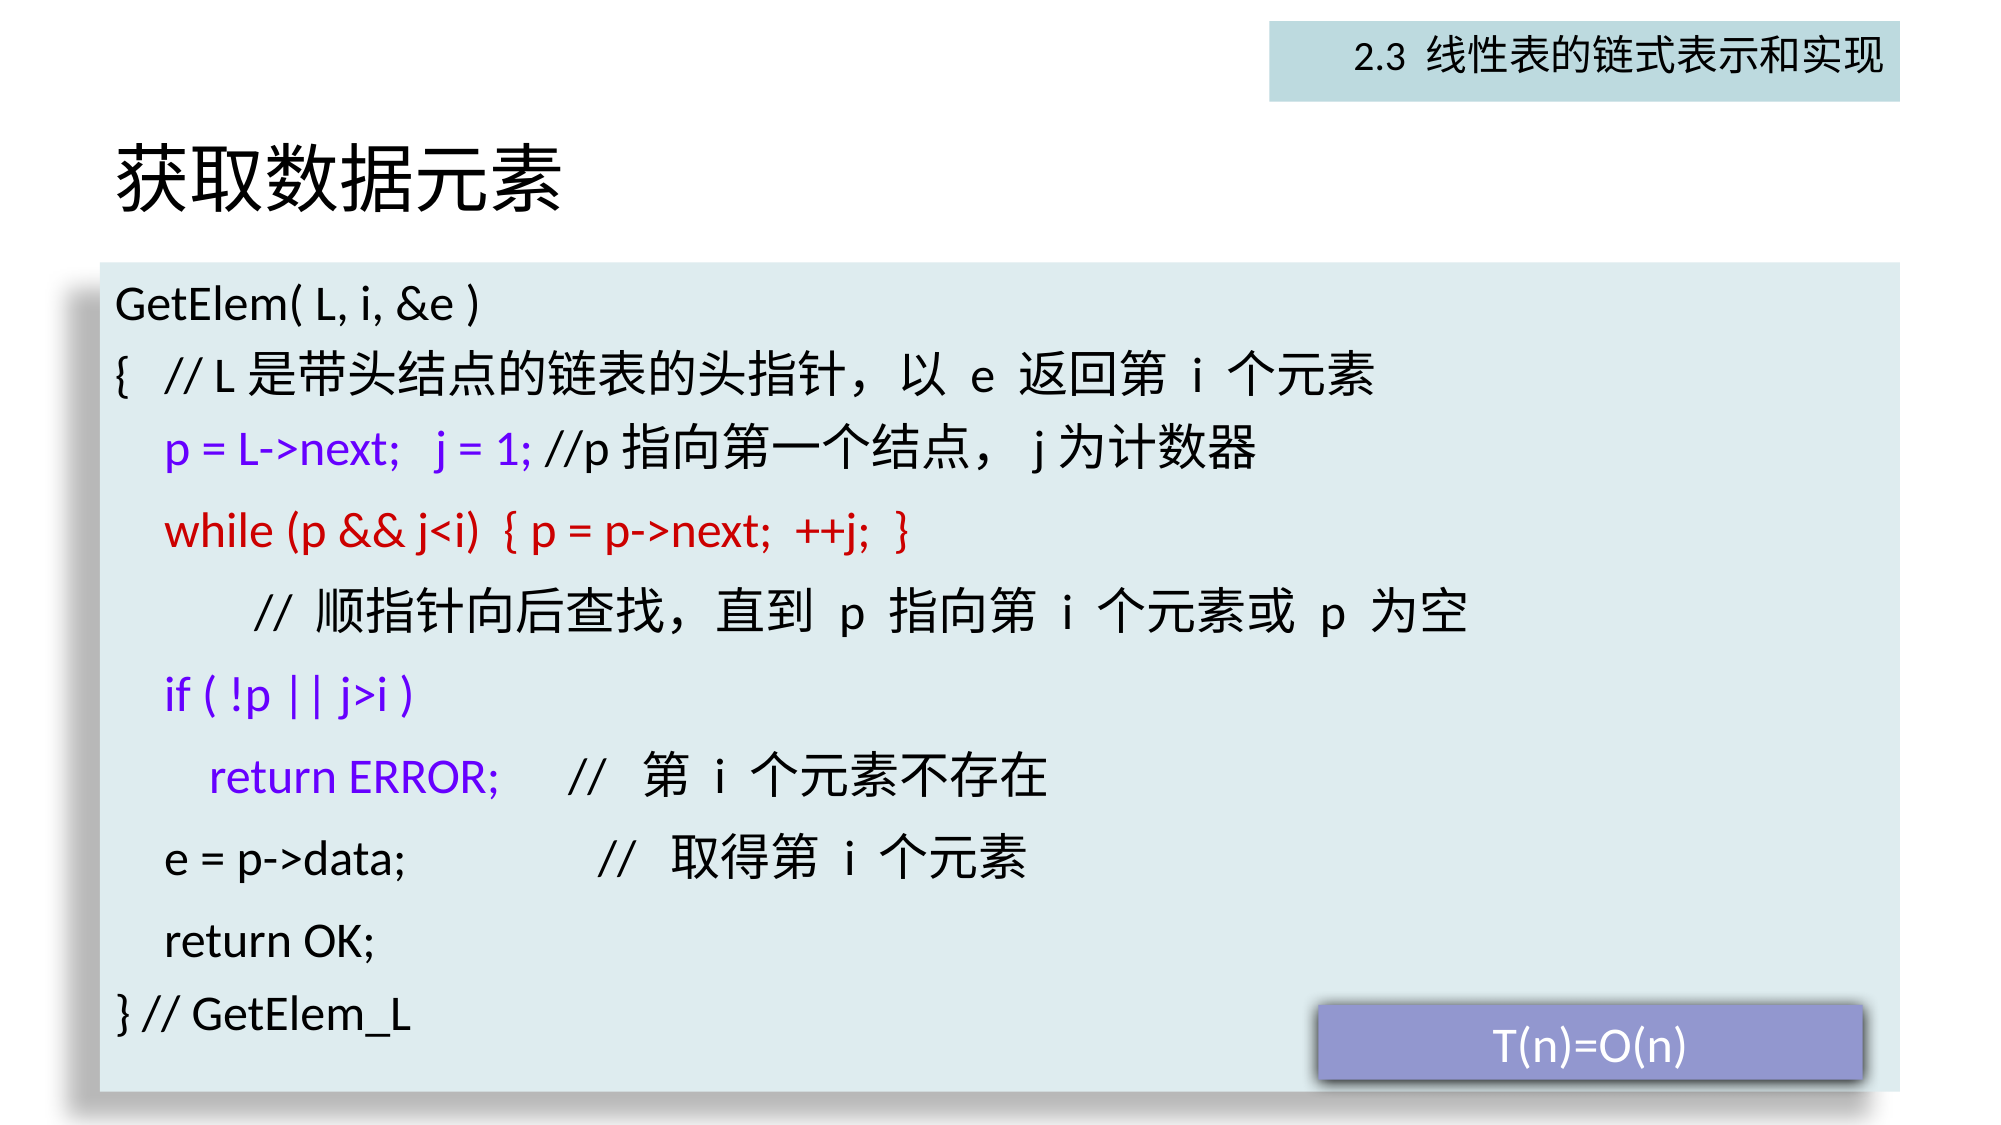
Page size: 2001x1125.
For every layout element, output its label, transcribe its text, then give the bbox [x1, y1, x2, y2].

list 2.3 线性表的链式表示和实现 [1269, 21, 1900, 102]
title 获取数据元素 [99, 120, 1900, 233]
text_box T(n)=O(n) [1318, 1004, 1863, 1080]
list GetElem( L, i, &e ) { // L是带头结点的链表的头指针，以 e 返回第 i 个元素 p = L->next; j = 1; //p指向第一个结点，j为计数器 while (p && j<i) { p = p->next; ++j; } // 顺指针向后查找，直到 p 指向第 i 个元素或 p 为空 if ( !p || j>i ) return ERROR; // 第 i 个元素不存在 e = p->data; // 取得第 i 个元素 return OK; } // GetElem_L [99, 262, 1900, 1092]
